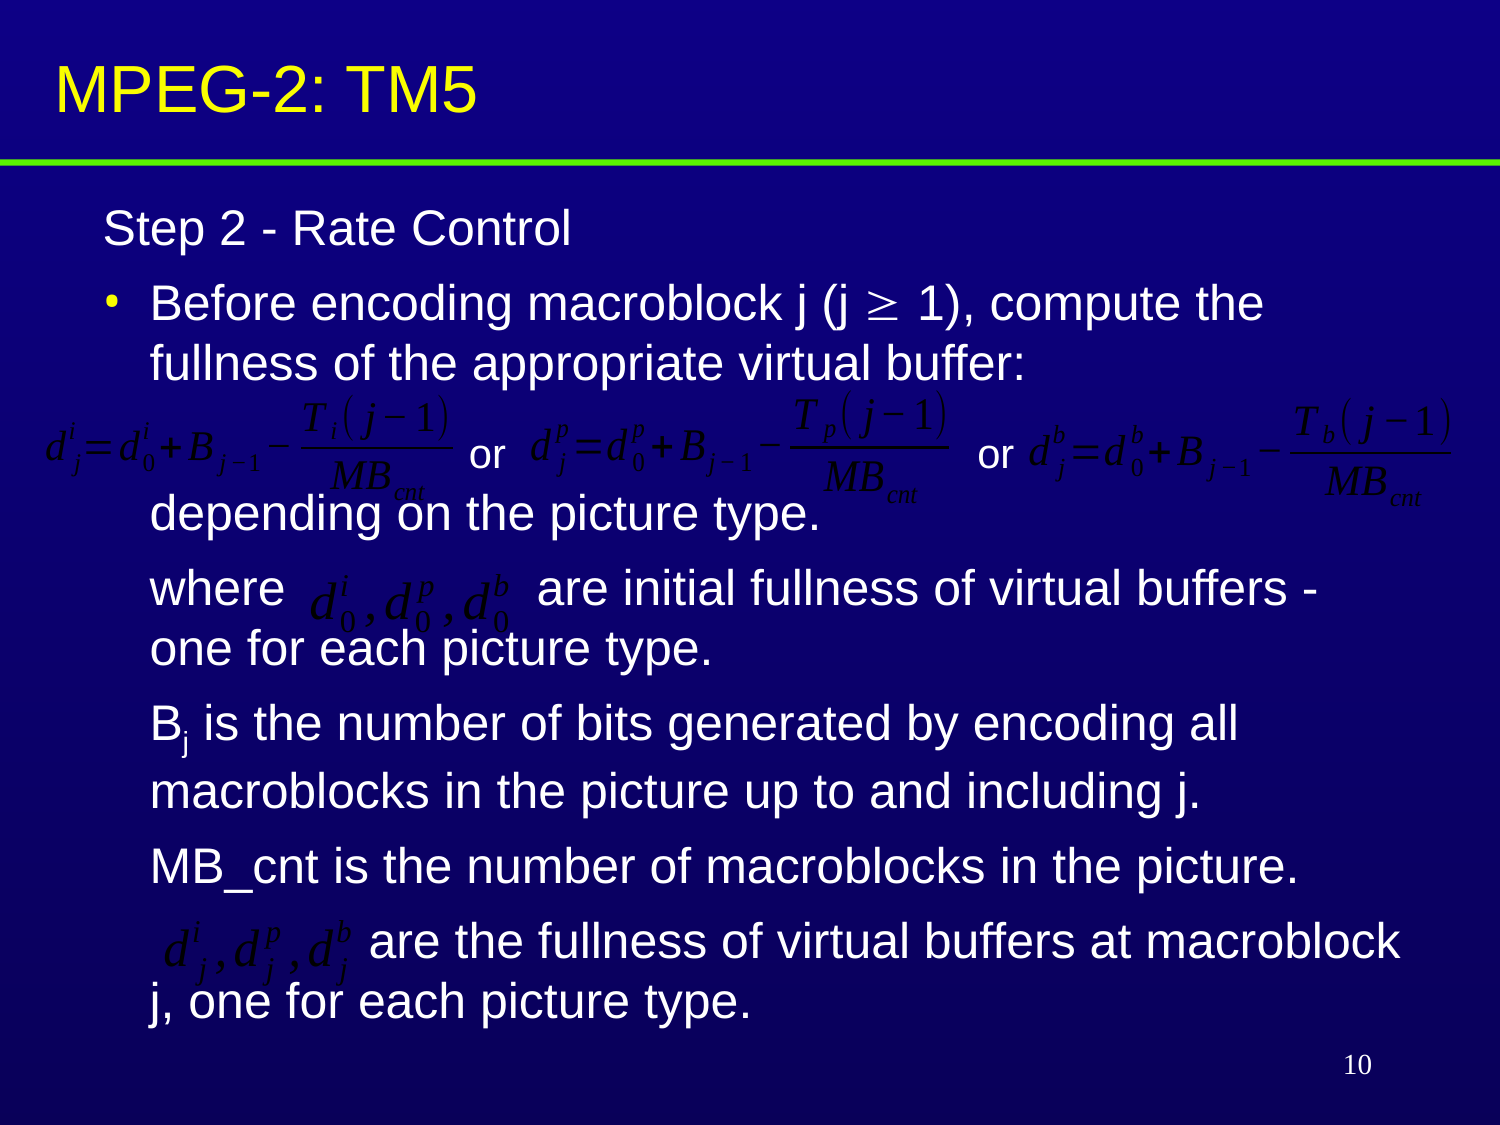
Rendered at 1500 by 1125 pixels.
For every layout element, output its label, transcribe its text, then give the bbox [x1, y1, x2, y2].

slide_number 10 [1074, 1024, 1388, 1101]
title MPEG-2: TM5 [39, 46, 1459, 136]
list Step 2 - Rate Control Before encoding macroblock j (j  1), compute the fullness of the appropriate virtual buffer: depending on the picture type. where are initial fullness of virtual buffers - one for each picture type. Bj is the number of bits generated by encoding all macroblocks in the picture up to and including j. MB_cnt is the number of macroblocks in the picture. are the fullness of virtual buffers at macroblock j, one for each picture type. [87, 187, 1430, 1076]
text_box or [454, 419, 522, 485]
text_box or [962, 419, 1030, 485]
